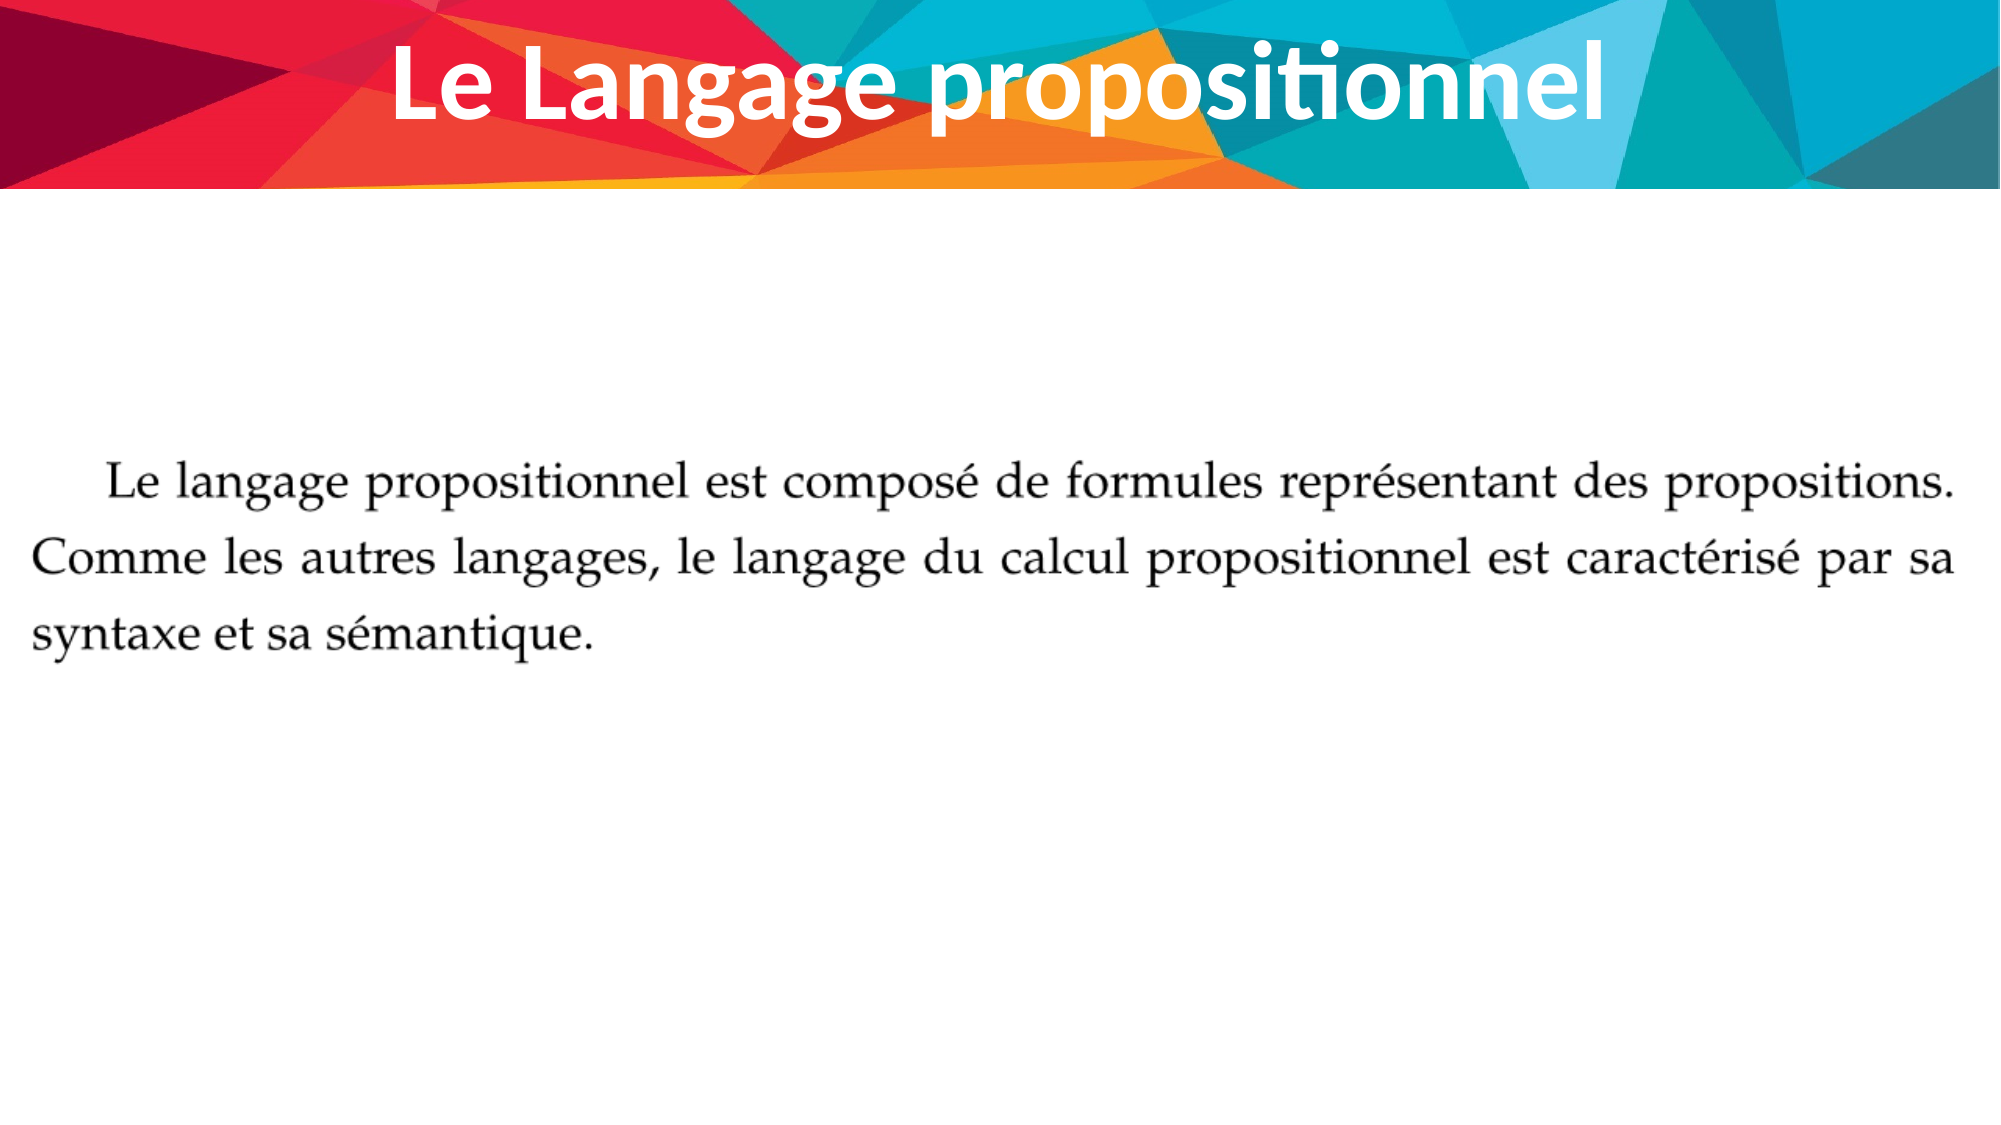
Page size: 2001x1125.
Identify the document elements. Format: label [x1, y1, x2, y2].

picture [0, 0, 2000, 189]
picture [20, 426, 1979, 699]
